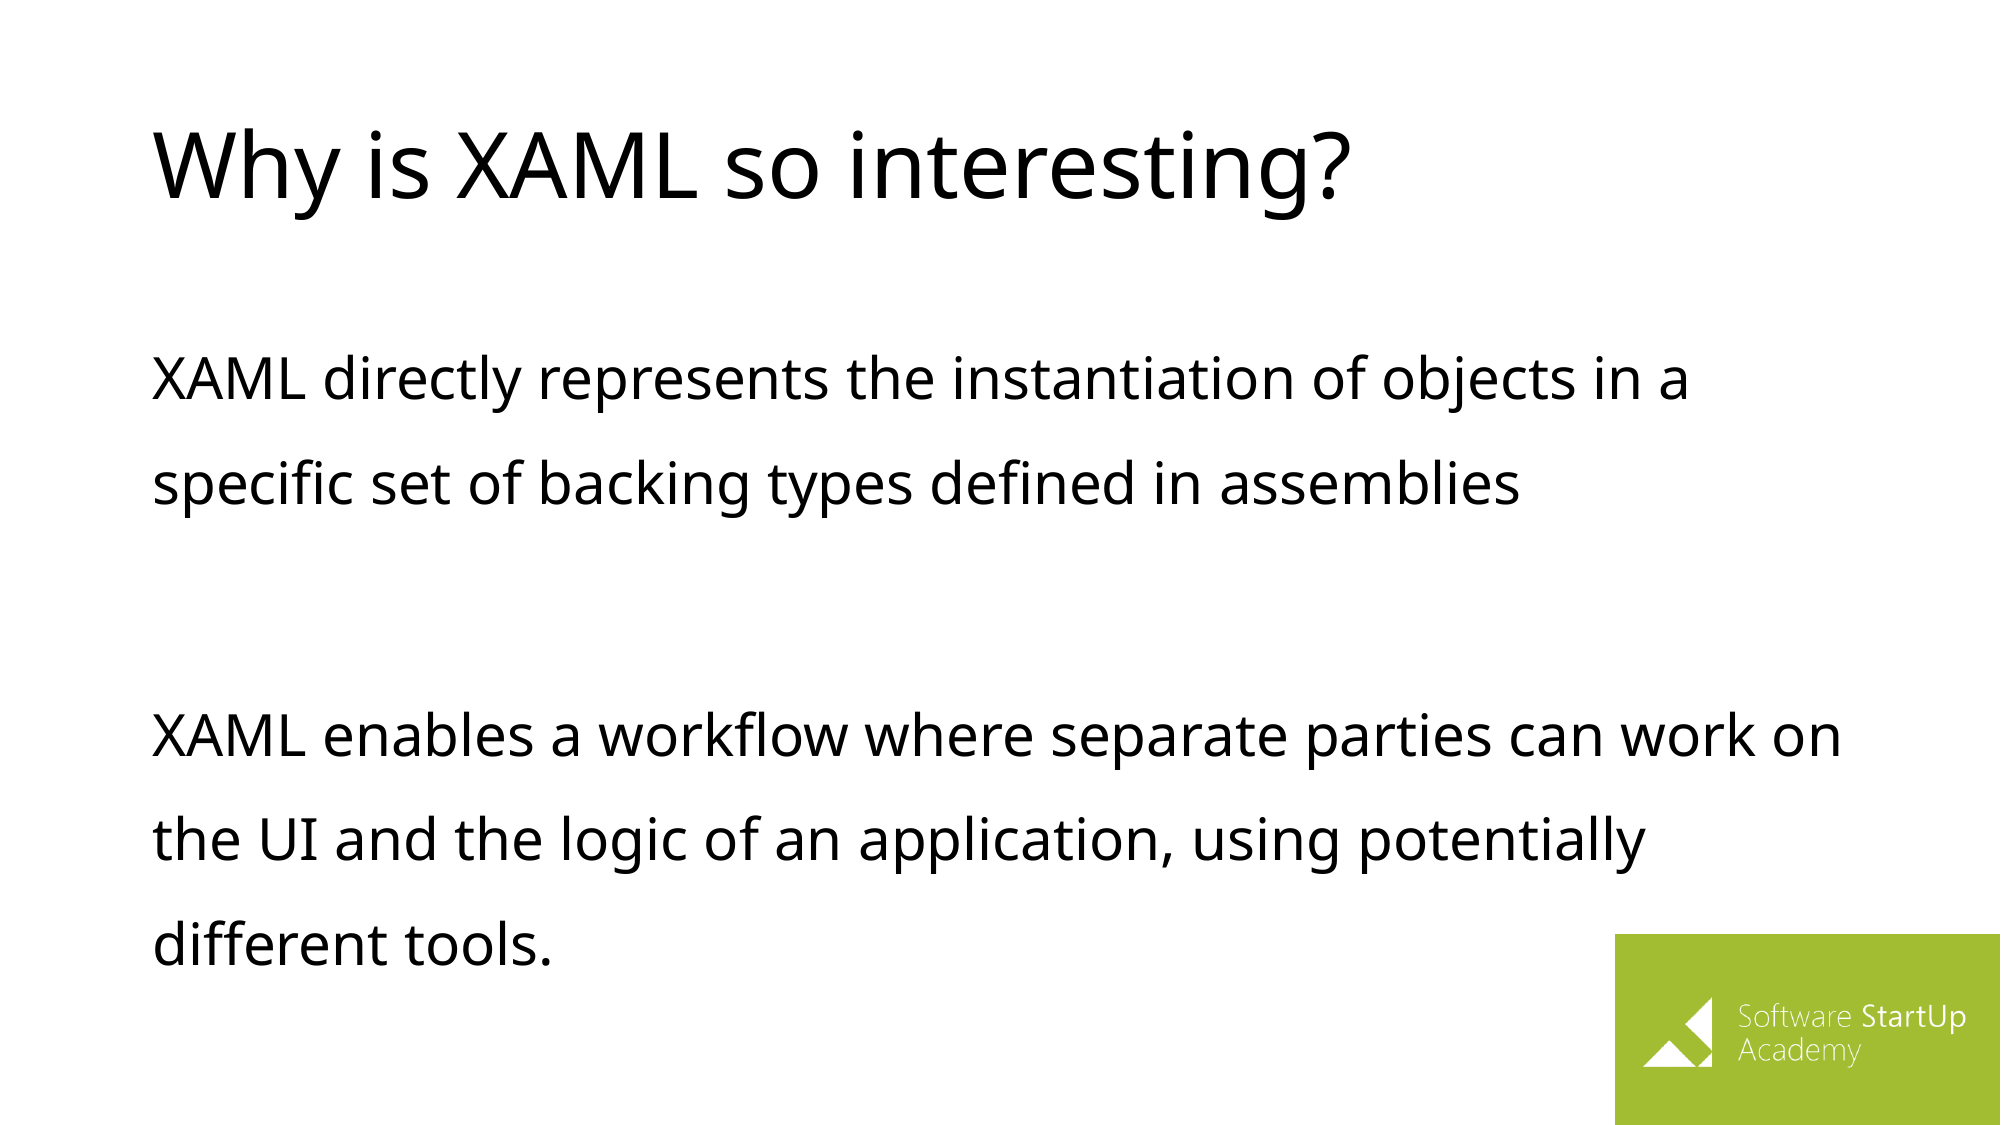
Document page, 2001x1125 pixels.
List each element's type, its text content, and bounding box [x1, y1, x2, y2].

title Why is XAML so interesting? [137, 59, 1863, 278]
list XAML directly represents the instantiation of objects in a specific set of backing types defined in assemblies XAML enables a workflow where separate parties can work on the UI and the logic of an application, using potentially different tools. [137, 299, 1863, 1014]
picture [1615, 934, 2000, 1125]
